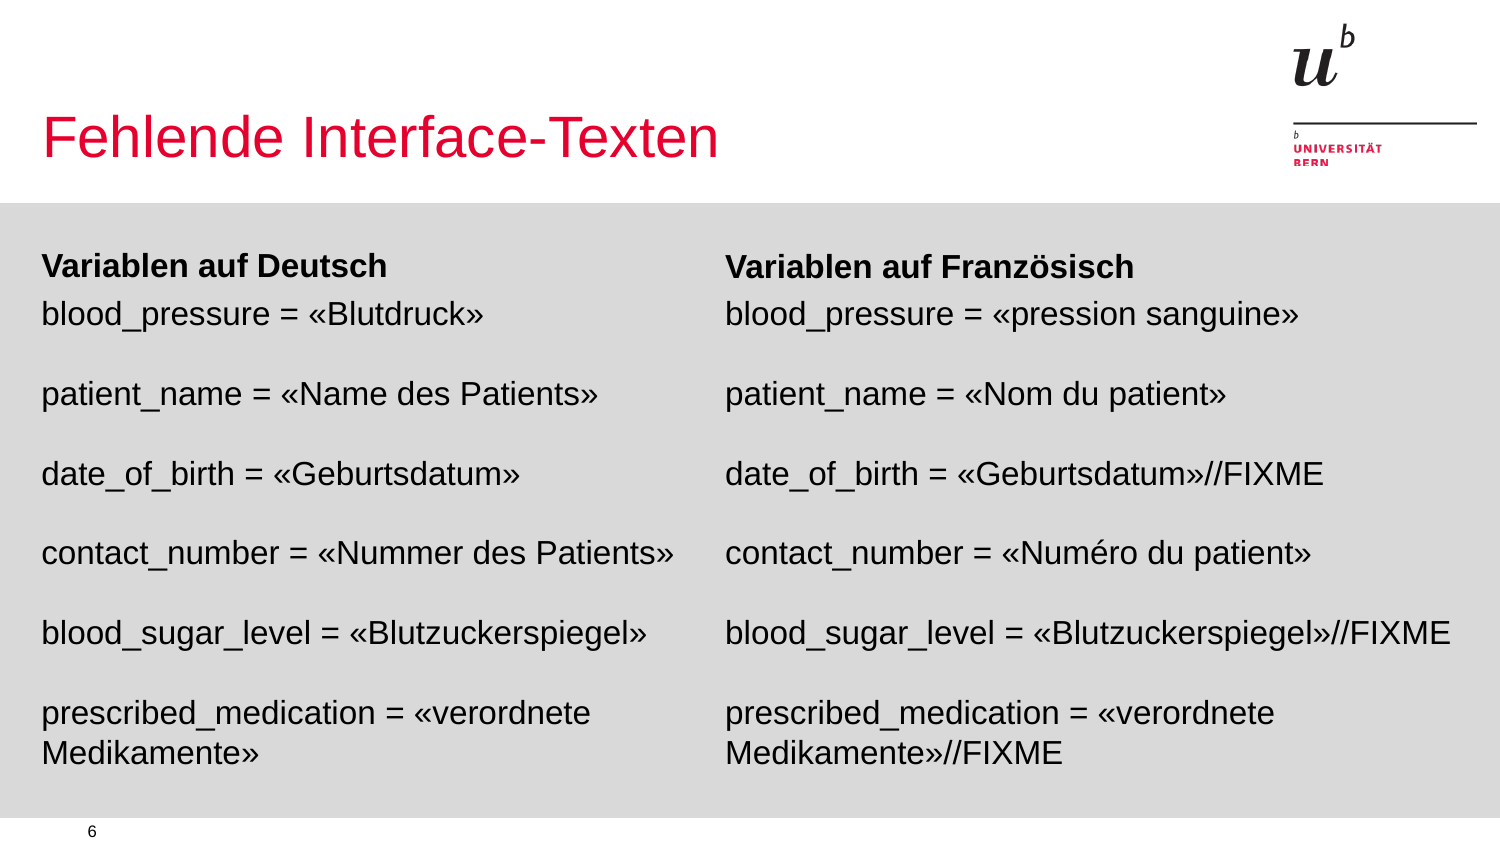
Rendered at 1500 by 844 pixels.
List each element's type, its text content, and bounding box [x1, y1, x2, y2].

title Fehlende Interface-Texten [41, 102, 1194, 171]
list Variablen auf Französisch [725, 245, 1337, 275]
list blood_pressure = «pression sanguine» patient_name = «Nom du patient» date_of_birth = «Geburtsdatum»//FIXME contact_number = «Numéro du patient» blood_sugar_level = «Blutzuckerspiegel»//FIXME prescribed_medication = «verordnete Medikamente»//FIXME [725, 291, 1461, 791]
list Variablen auf Deutsch [41, 244, 653, 275]
list blood_pressure = «Blutdruck» patient_name = «Name des Patients» date_of_birth = «Geburtsdatum» contact_number = «Nummer des Patients» blood_sugar_level = «Blutzuckerspiegel» prescribed_medication = «verordnete Medikamente» [41, 291, 703, 791]
